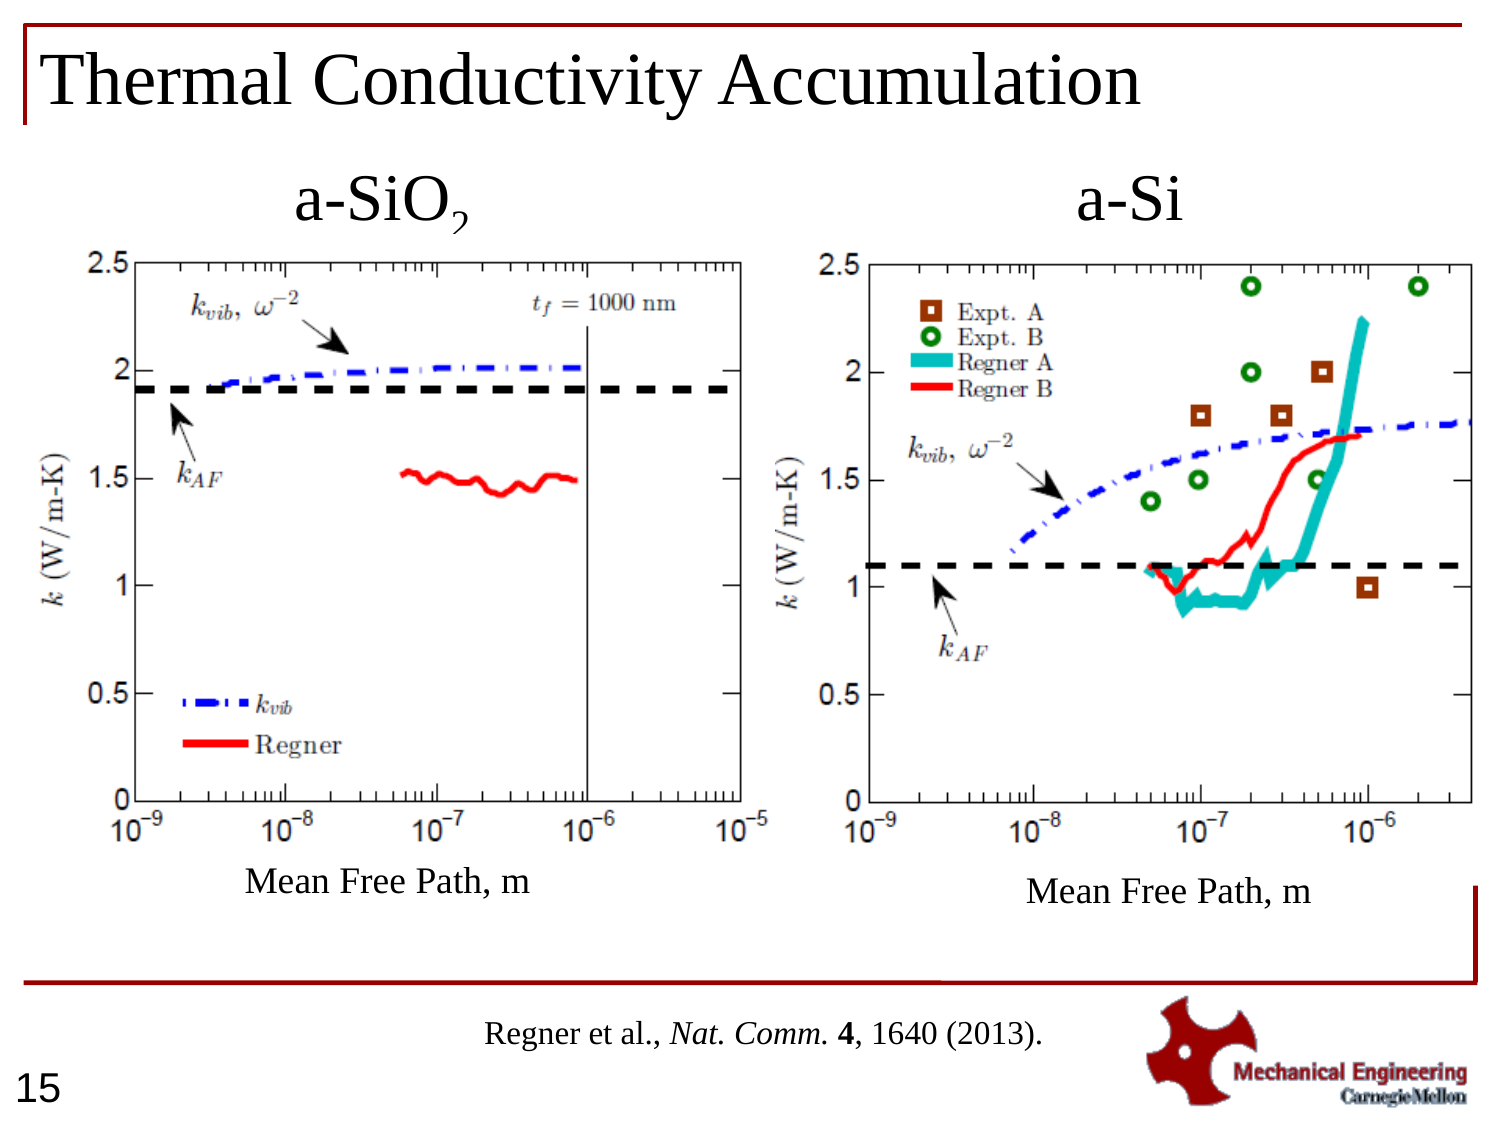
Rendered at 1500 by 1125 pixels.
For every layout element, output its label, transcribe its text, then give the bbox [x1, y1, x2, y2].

picture [1120, 982, 1500, 1125]
text_box a-SiO2 [271, 146, 498, 233]
text_box Regner et al., Nat. Comm. 4, 1640 (2013). [460, 1003, 1065, 1059]
picture [0, 234, 773, 851]
title Thermal Conductivity Accumulation [24, 24, 1463, 126]
text_box Mean Free Path, m [220, 860, 549, 909]
text_box Mean Free Path, m [1001, 858, 1330, 919]
picture [774, 247, 1485, 850]
text_box a-Si [1052, 146, 1280, 242]
